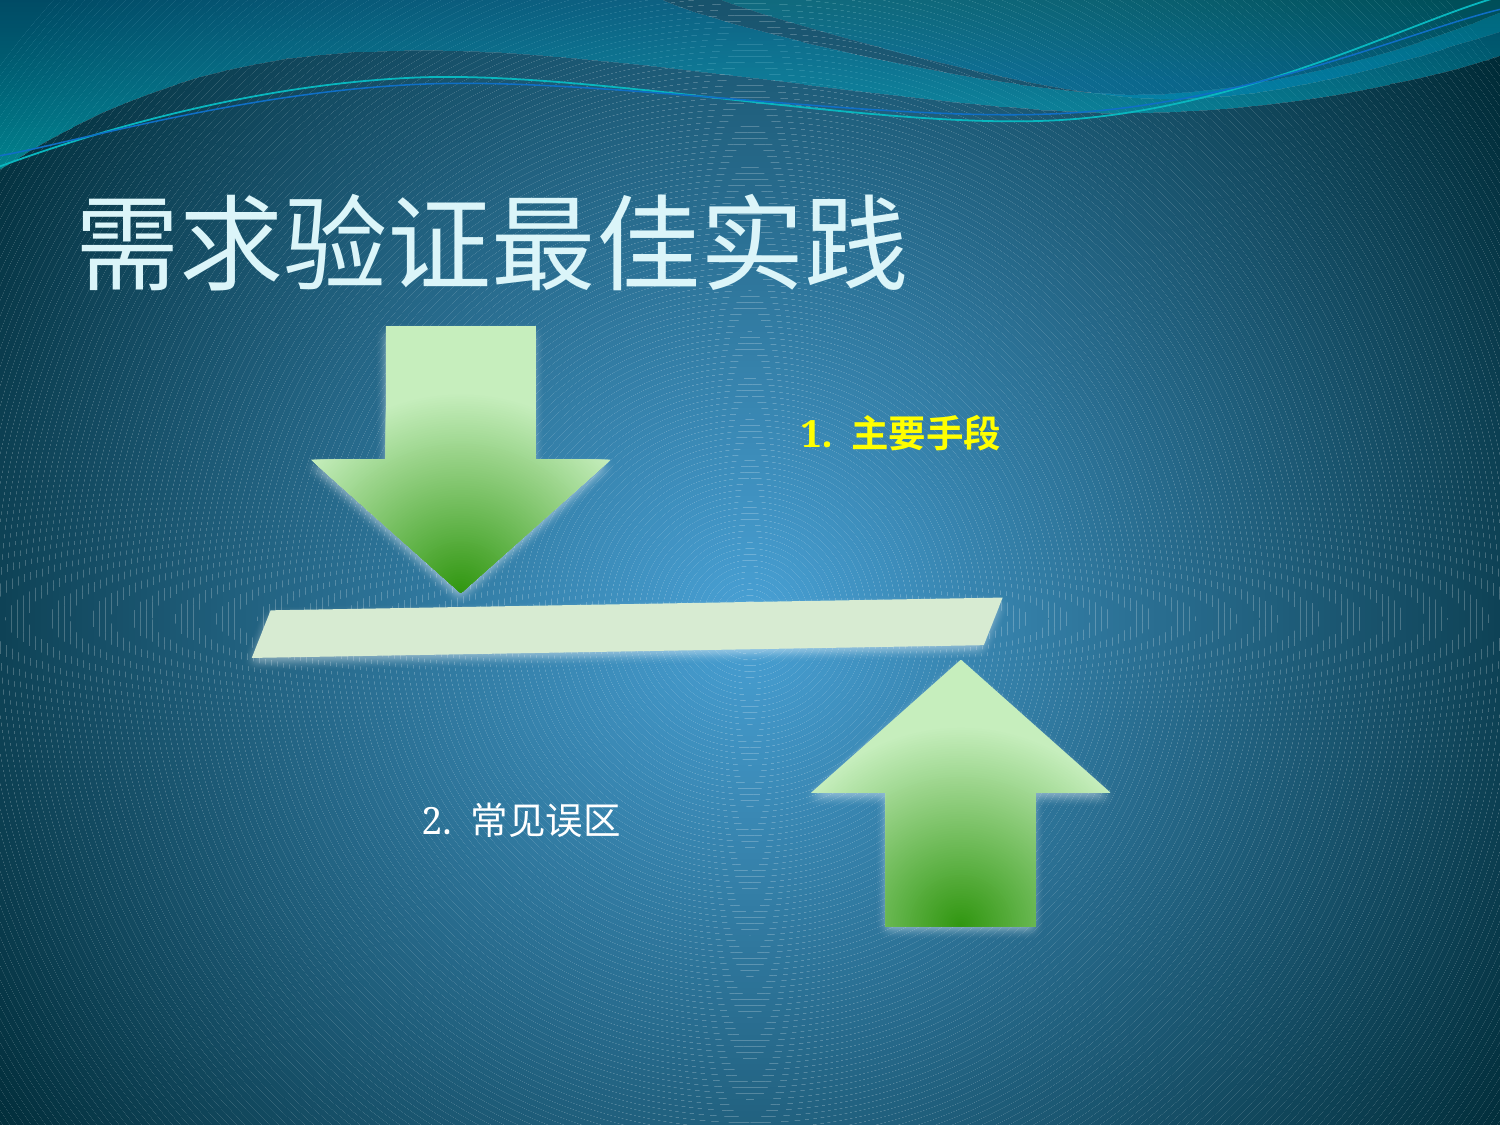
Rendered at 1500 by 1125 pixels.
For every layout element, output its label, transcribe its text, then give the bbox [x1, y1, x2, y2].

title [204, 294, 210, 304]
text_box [210, 292, 1212, 960]
title 需求验证最佳实践 [74, 115, 1426, 304]
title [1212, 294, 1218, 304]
